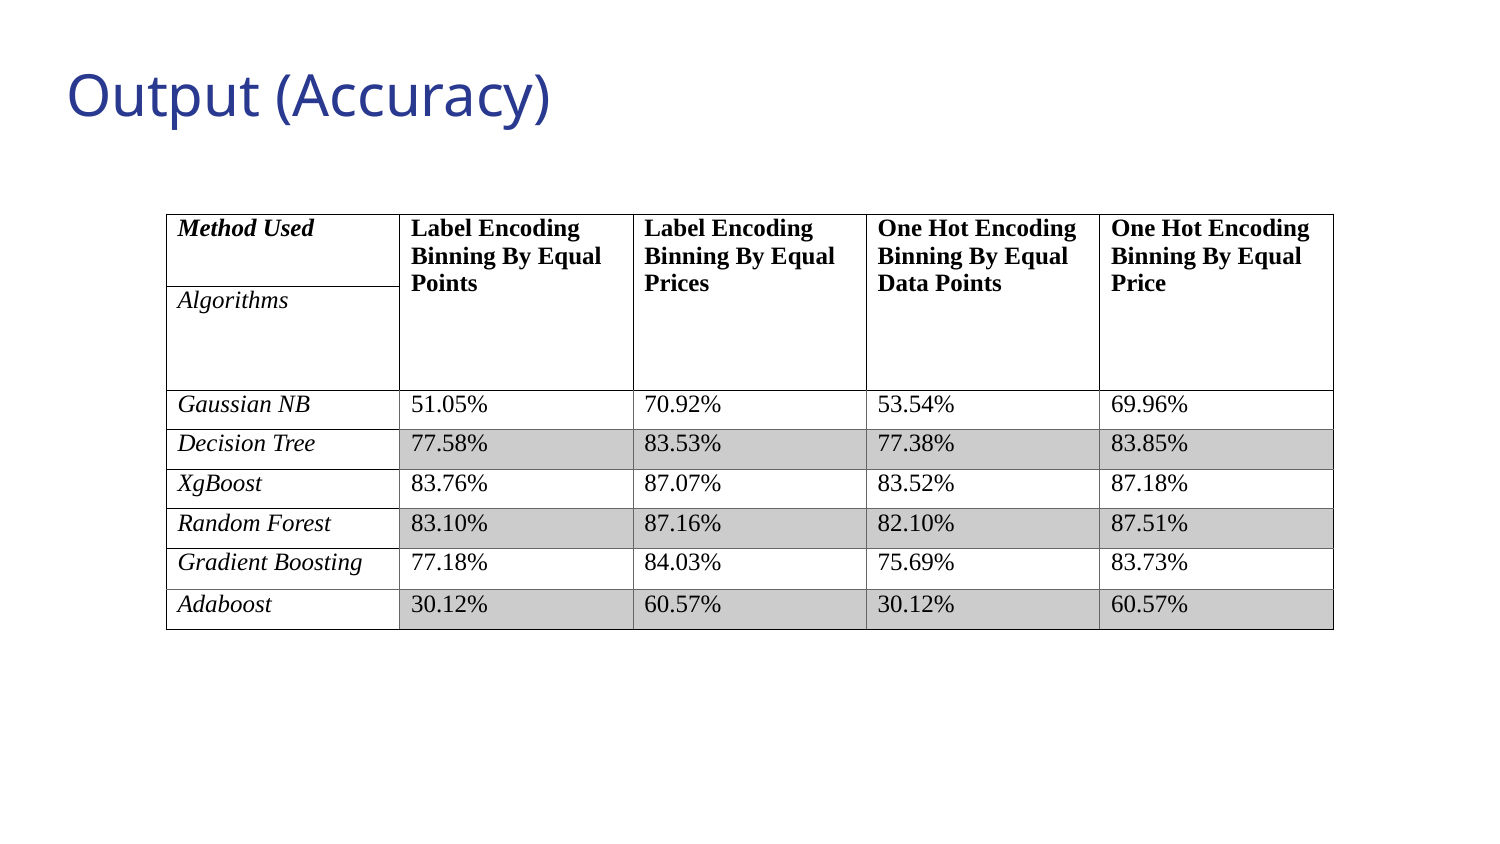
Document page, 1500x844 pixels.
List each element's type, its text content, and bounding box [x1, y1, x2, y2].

table_header Label Encoding Binning By Equal Points [400, 215, 633, 390]
table_cell 77.18% [400, 549, 633, 589]
table_cell Adaboost [167, 590, 399, 629]
table_cell XgBoost [167, 470, 399, 508]
table_cell 82.10% [867, 509, 1099, 548]
table_cell 87.07% [634, 470, 866, 508]
table_cell 83.76% [400, 470, 633, 508]
table_cell 53.54% [867, 391, 1099, 429]
table_cell 83.73% [1100, 549, 1333, 589]
table_cell 77.58% [400, 430, 633, 469]
table_cell 83.52% [867, 470, 1099, 508]
table_header One Hot Encoding Binning By Equal Data Points [867, 215, 1099, 390]
table_cell 77.38% [867, 430, 1099, 469]
table_cell Algorithms [167, 287, 399, 390]
table_cell 30.12% [400, 590, 633, 629]
table_cell 69.96% [1100, 391, 1333, 429]
table_cell 51.05% [400, 391, 633, 429]
table_header Method Used [167, 215, 399, 286]
table_cell 83.53% [634, 430, 866, 469]
table_header Label Encoding Binning By Equal Prices [634, 215, 866, 390]
table_cell 87.16% [634, 509, 866, 548]
table_cell 83.85% [1100, 430, 1333, 469]
table_cell 70.92% [634, 391, 866, 429]
table_cell 83.10% [400, 509, 633, 548]
table_cell 84.03% [634, 549, 866, 589]
table_cell 60.57% [634, 590, 866, 629]
table_cell 30.12% [867, 590, 1099, 629]
table_cell Random Forest [167, 509, 399, 548]
table_cell 87.51% [1100, 509, 1333, 548]
table_cell 75.69% [867, 549, 1099, 589]
title Output (Accuracy) [51, 43, 1449, 144]
table_cell 87.18% [1100, 470, 1333, 508]
table_cell Decision Tree [167, 430, 399, 469]
table_cell Gaussian NB [167, 391, 399, 429]
table_cell Gradient Boosting [167, 549, 399, 589]
table_cell 60.57% [1100, 590, 1333, 629]
table_header One Hot Encoding Binning By Equal Price [1100, 215, 1333, 390]
